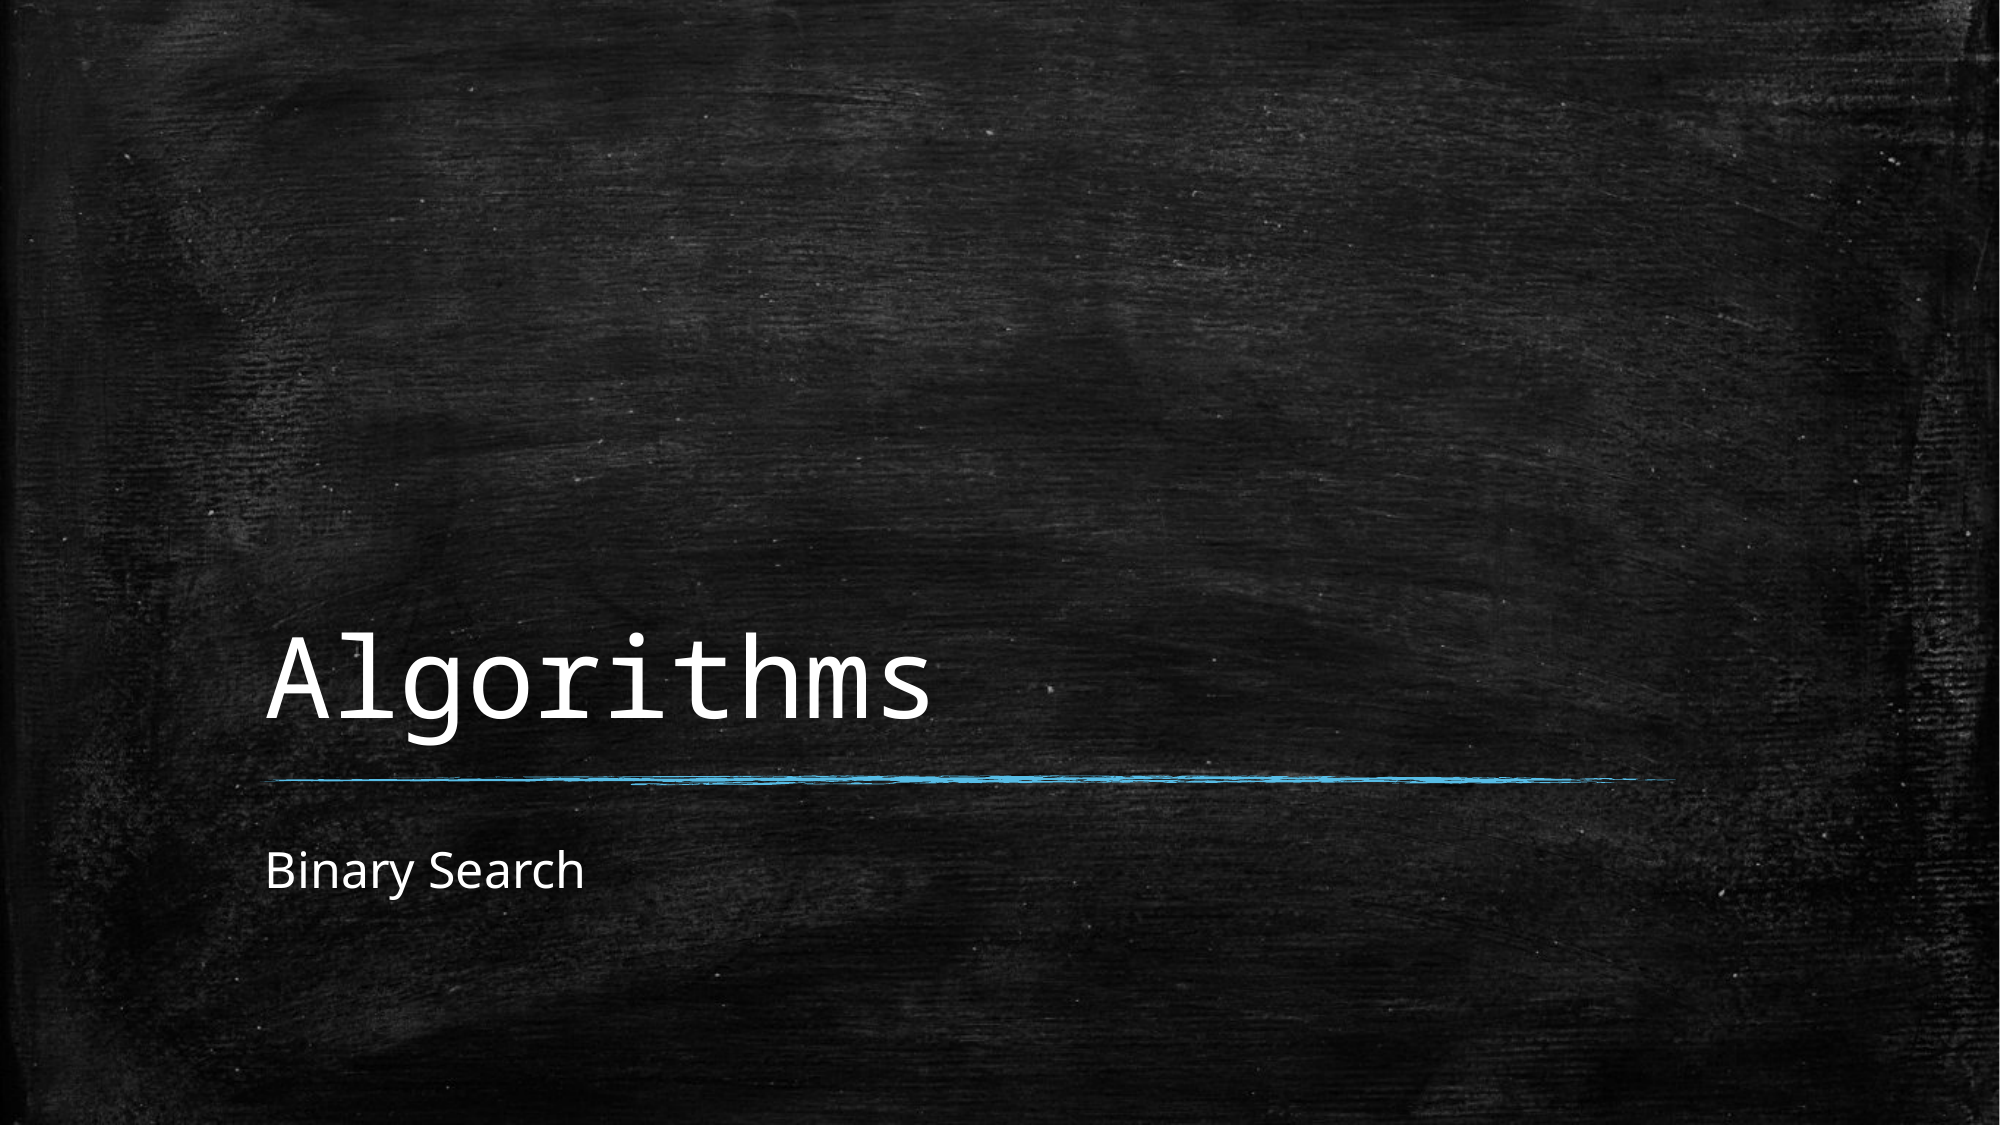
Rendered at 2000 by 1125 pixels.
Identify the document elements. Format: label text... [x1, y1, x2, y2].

subtitle Binary Search [249, 837, 1750, 1013]
title Algorithms [249, 312, 1750, 750]
